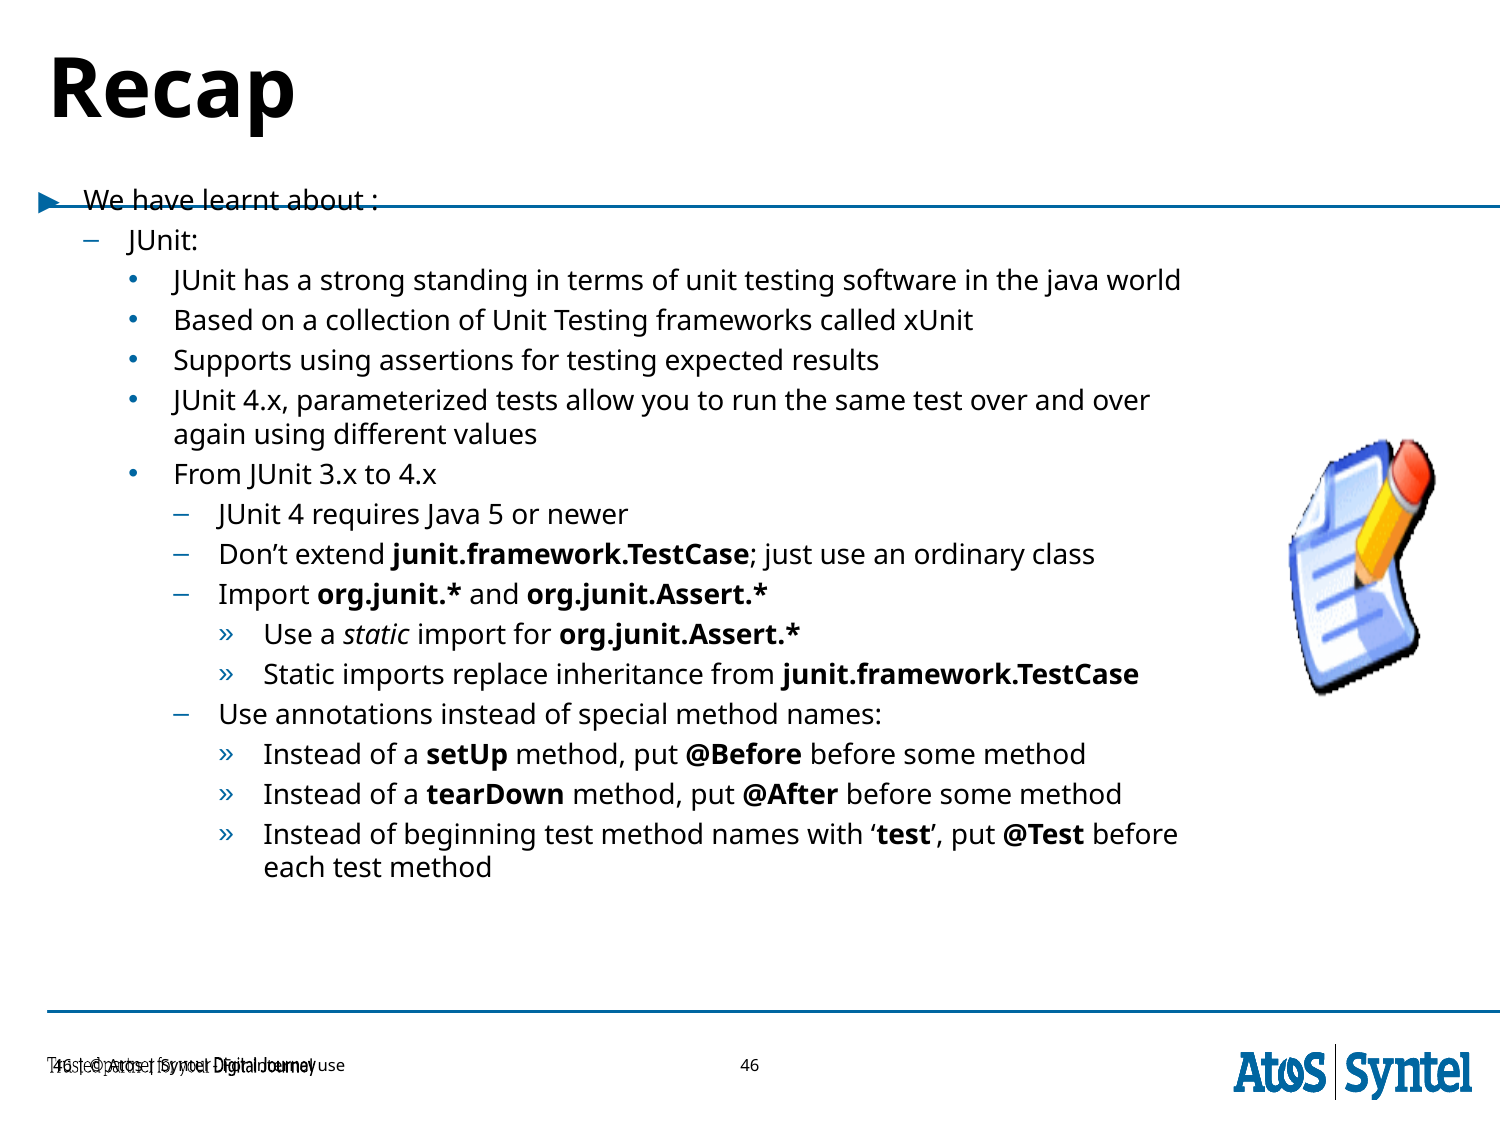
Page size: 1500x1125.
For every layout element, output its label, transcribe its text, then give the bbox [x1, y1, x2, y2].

title Recap [47, 26, 1471, 185]
list We have learnt about : JUnit: JUnit has a strong standing in terms of unit testing software in the java world Based on a collection of Unit Testing frameworks called xUnit Supports using assertions for testing expected results JUnit 4.x, parameterized tests allow you to run the same test over and over again using different values From JUnit 3.x to 4.x JUnit 4 requires Java 5 or newer Don’t extend junit.framework.TestCase; just use an ordinary class Import org.junit.* and org.junit.Assert.* Use a static import for org.junit.Assert.* Static imports replace inheritance from junit.framework.TestCase Use annotations instead of special method names: Instead of a setUp method, put @Before before some method Instead of a tearDown method, put @After before some method Instead of beginning test method names with ‘test’, put @Test before each test method [38, 182, 1200, 997]
picture [1287, 437, 1438, 700]
